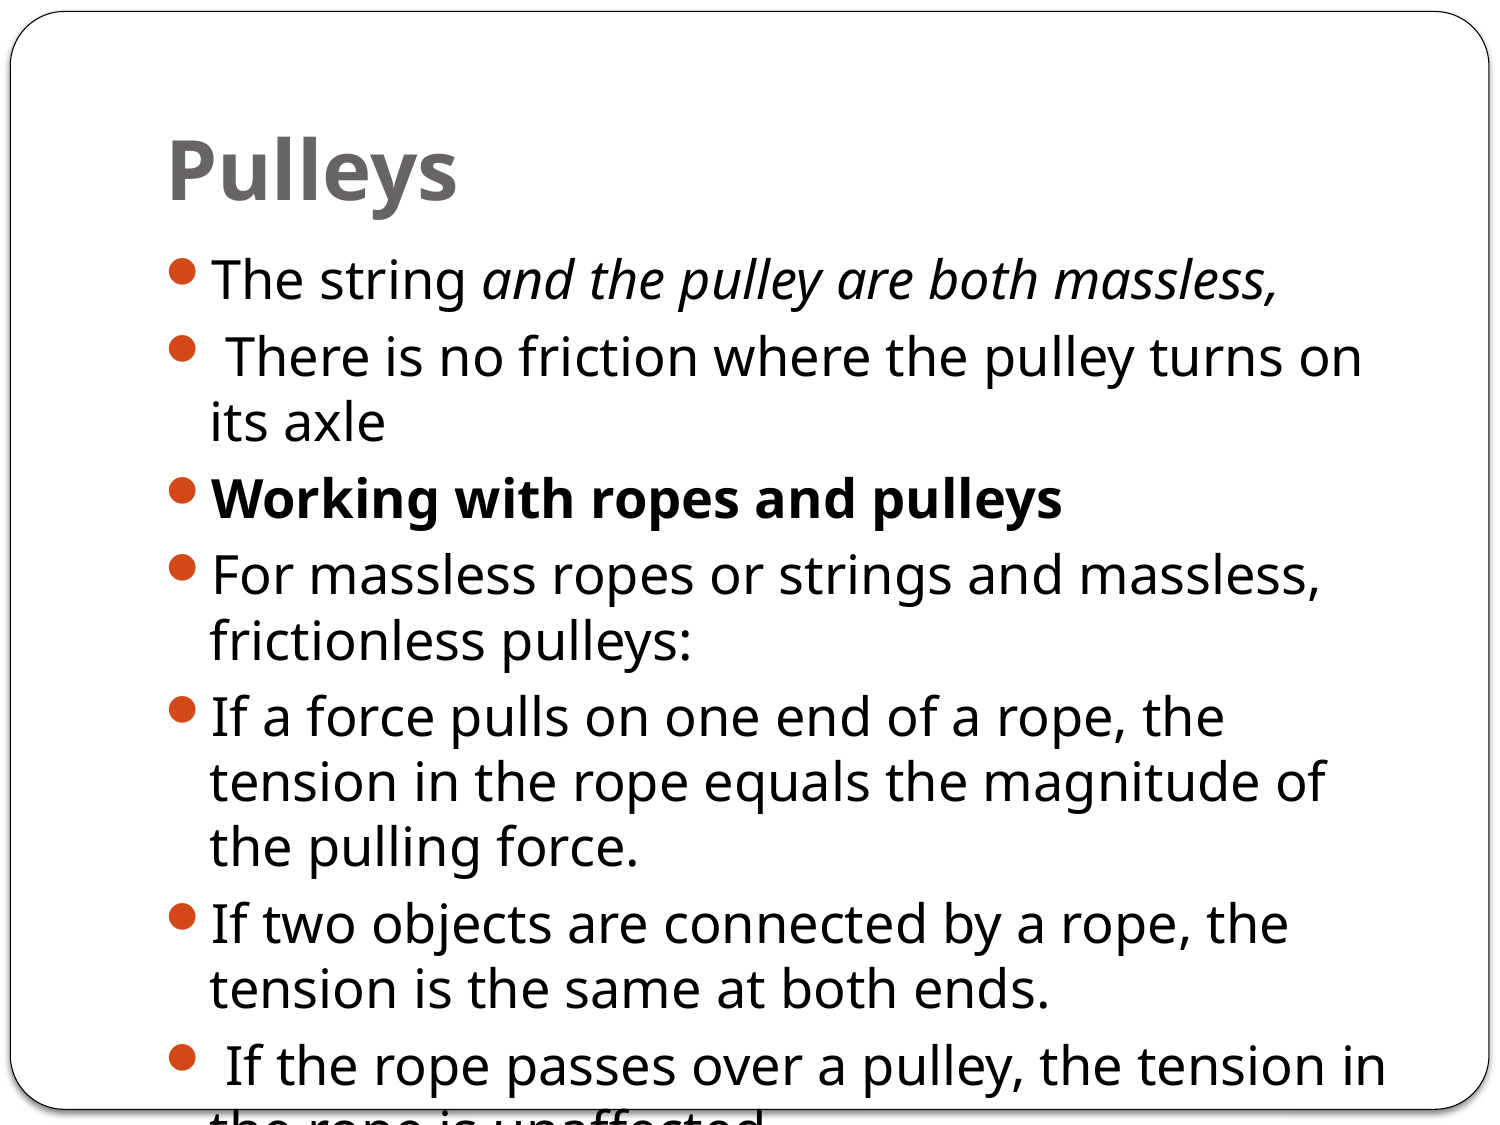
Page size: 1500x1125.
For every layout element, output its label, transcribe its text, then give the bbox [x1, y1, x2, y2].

title Pulleys [149, 44, 1426, 233]
list The string and the pulley are both massless, There is no friction where the pulley turns on its axle Working with ropes and pulleys For massless ropes or strings and massless, frictionless pulleys: If a force pulls on one end of a rope, the tension in the rope equals the magnitude of the pulling force. If two objects are connected by a rope, the tension is the same at both ends. If the rope passes over a pulley, the tension in the rope is unaffected [149, 237, 1426, 988]
